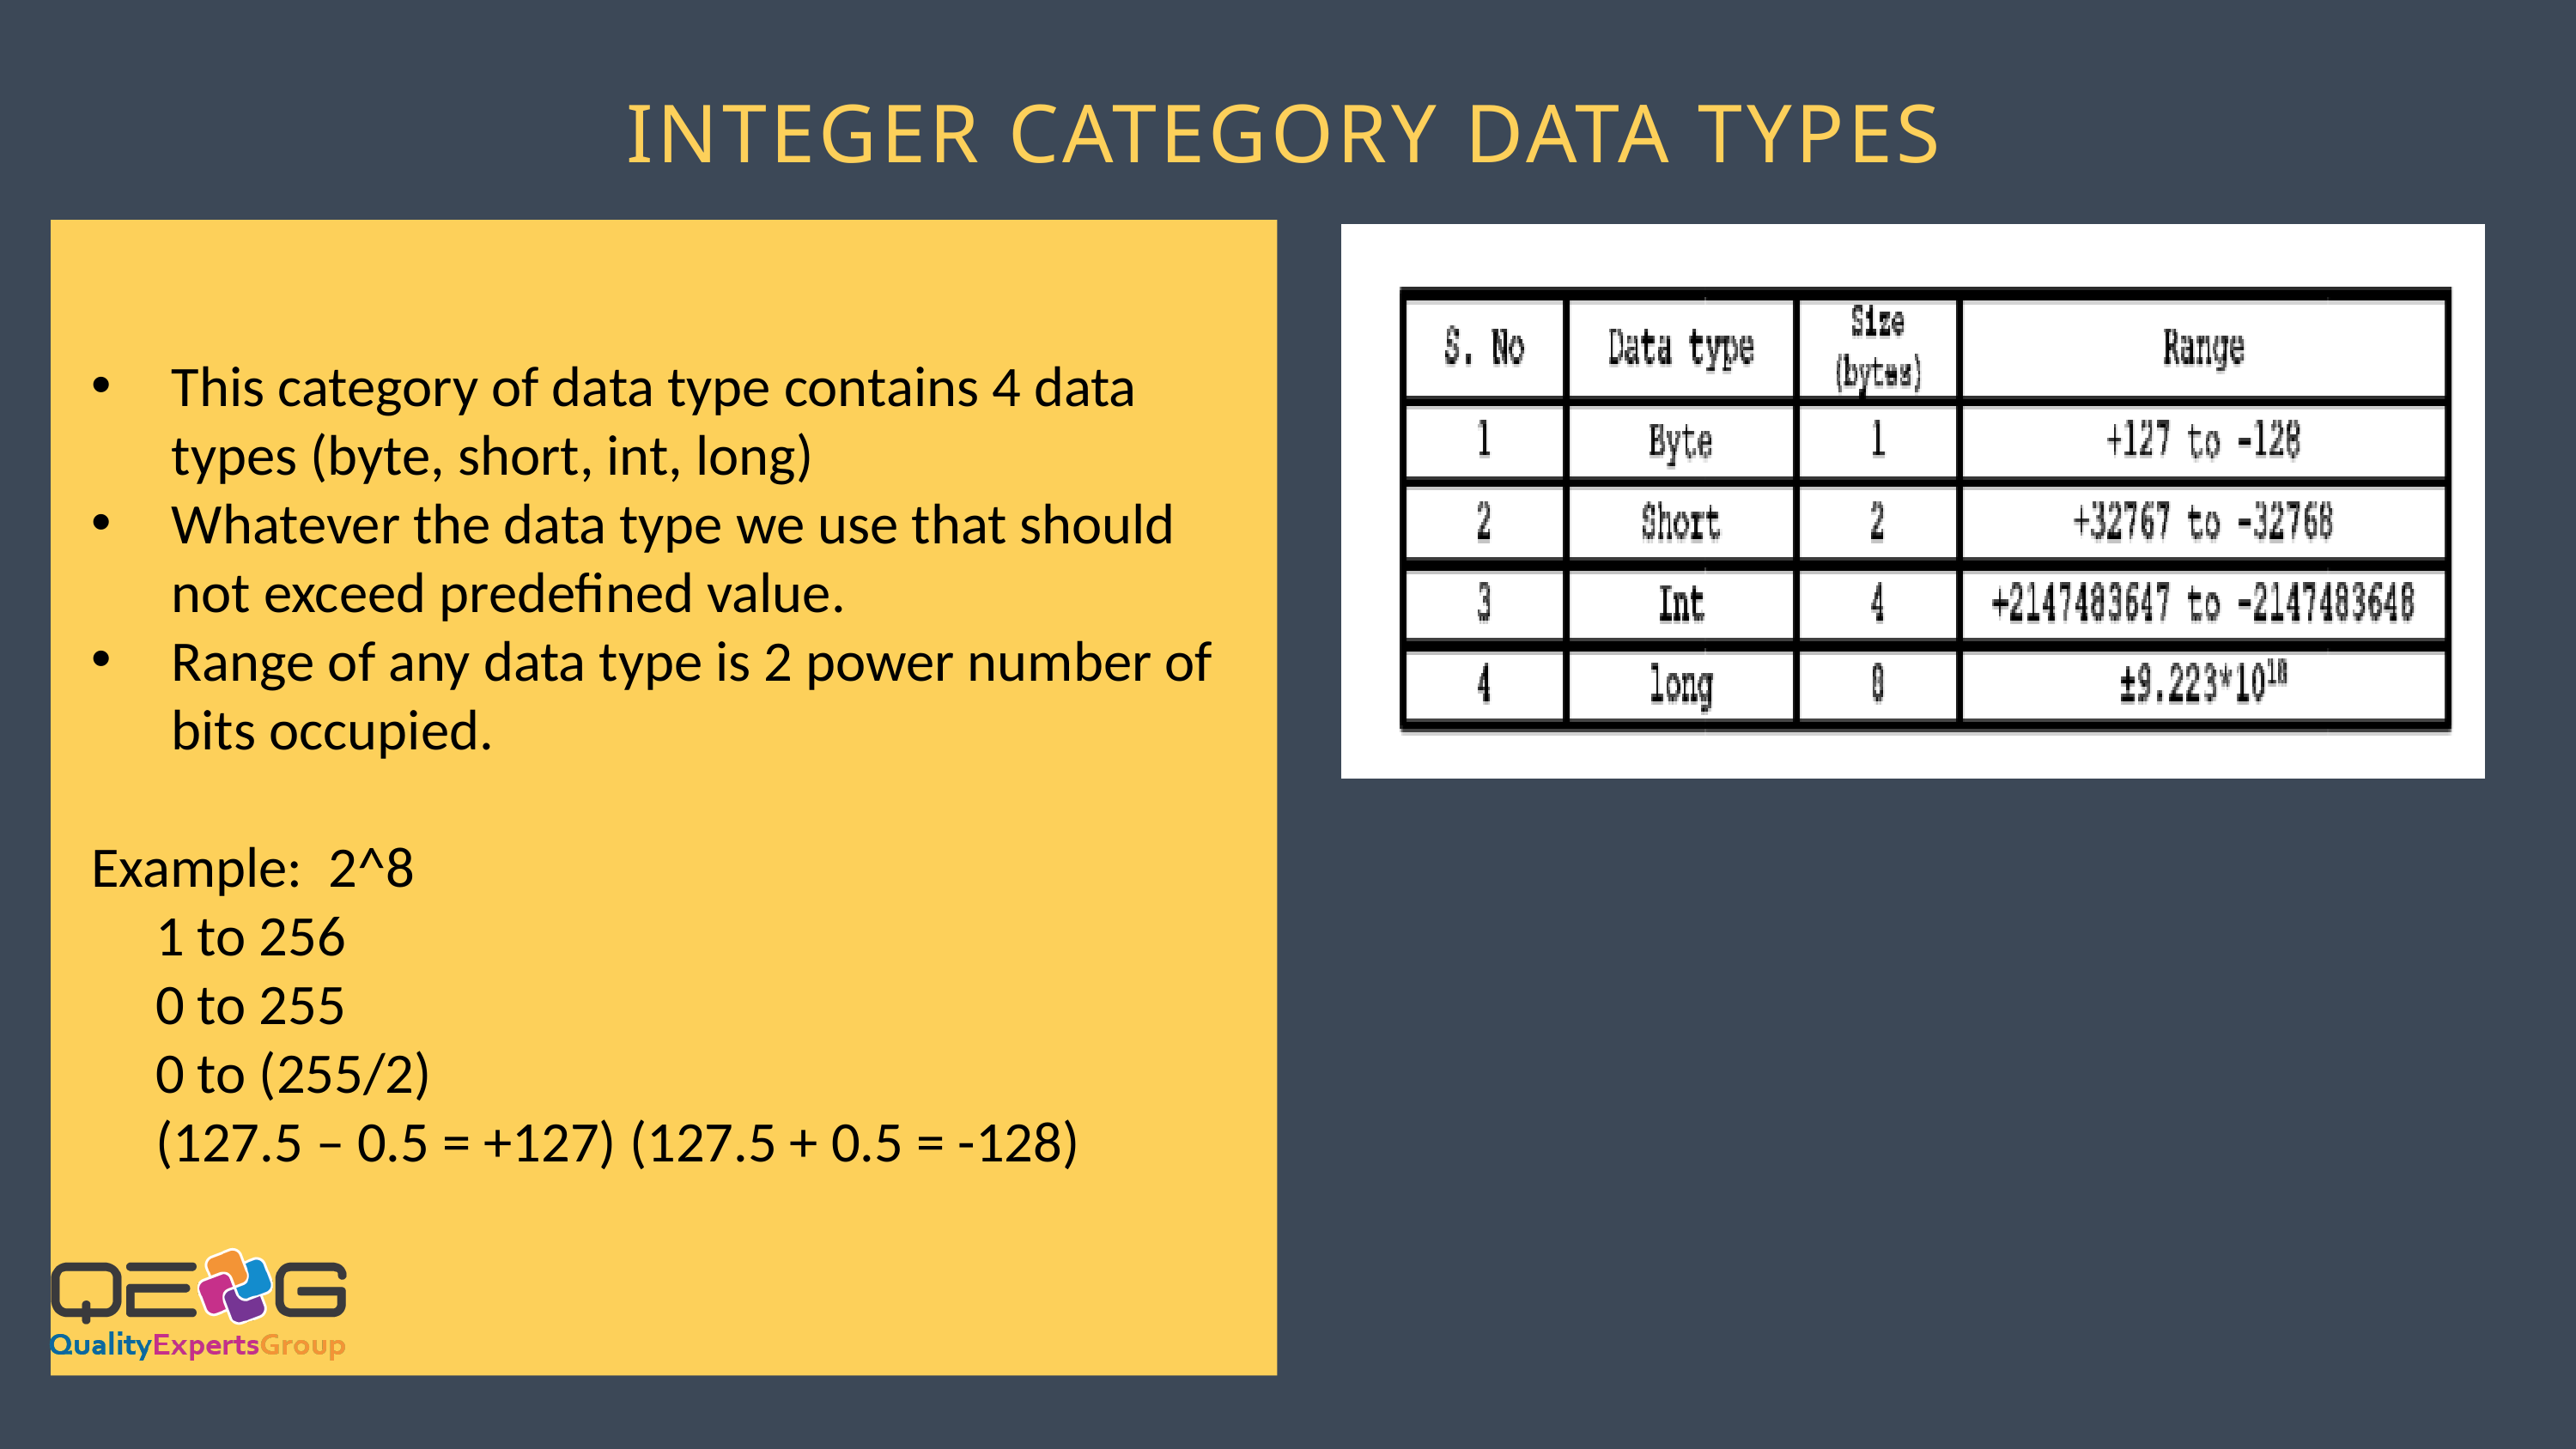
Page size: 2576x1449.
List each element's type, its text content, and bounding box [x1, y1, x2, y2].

text_box INTEGER CATEGORY DATA TYPES [197, 39, 2372, 179]
text_box This category of data type contains 4 data types (byte, short, int, long) Whatever the data type we use that should not exceed predefined value. Range of any data type is 2 power number of bits occupied. Example: 2^8 1 to 256 0 to 255 0 to (255/2) (127.5 – 0.5 = +127) (127.5 + 0.5 = -128) [91, 349, 1256, 1259]
text_box [51, 220, 1278, 1376]
picture [47, 1247, 348, 1361]
picture [1341, 224, 2486, 779]
